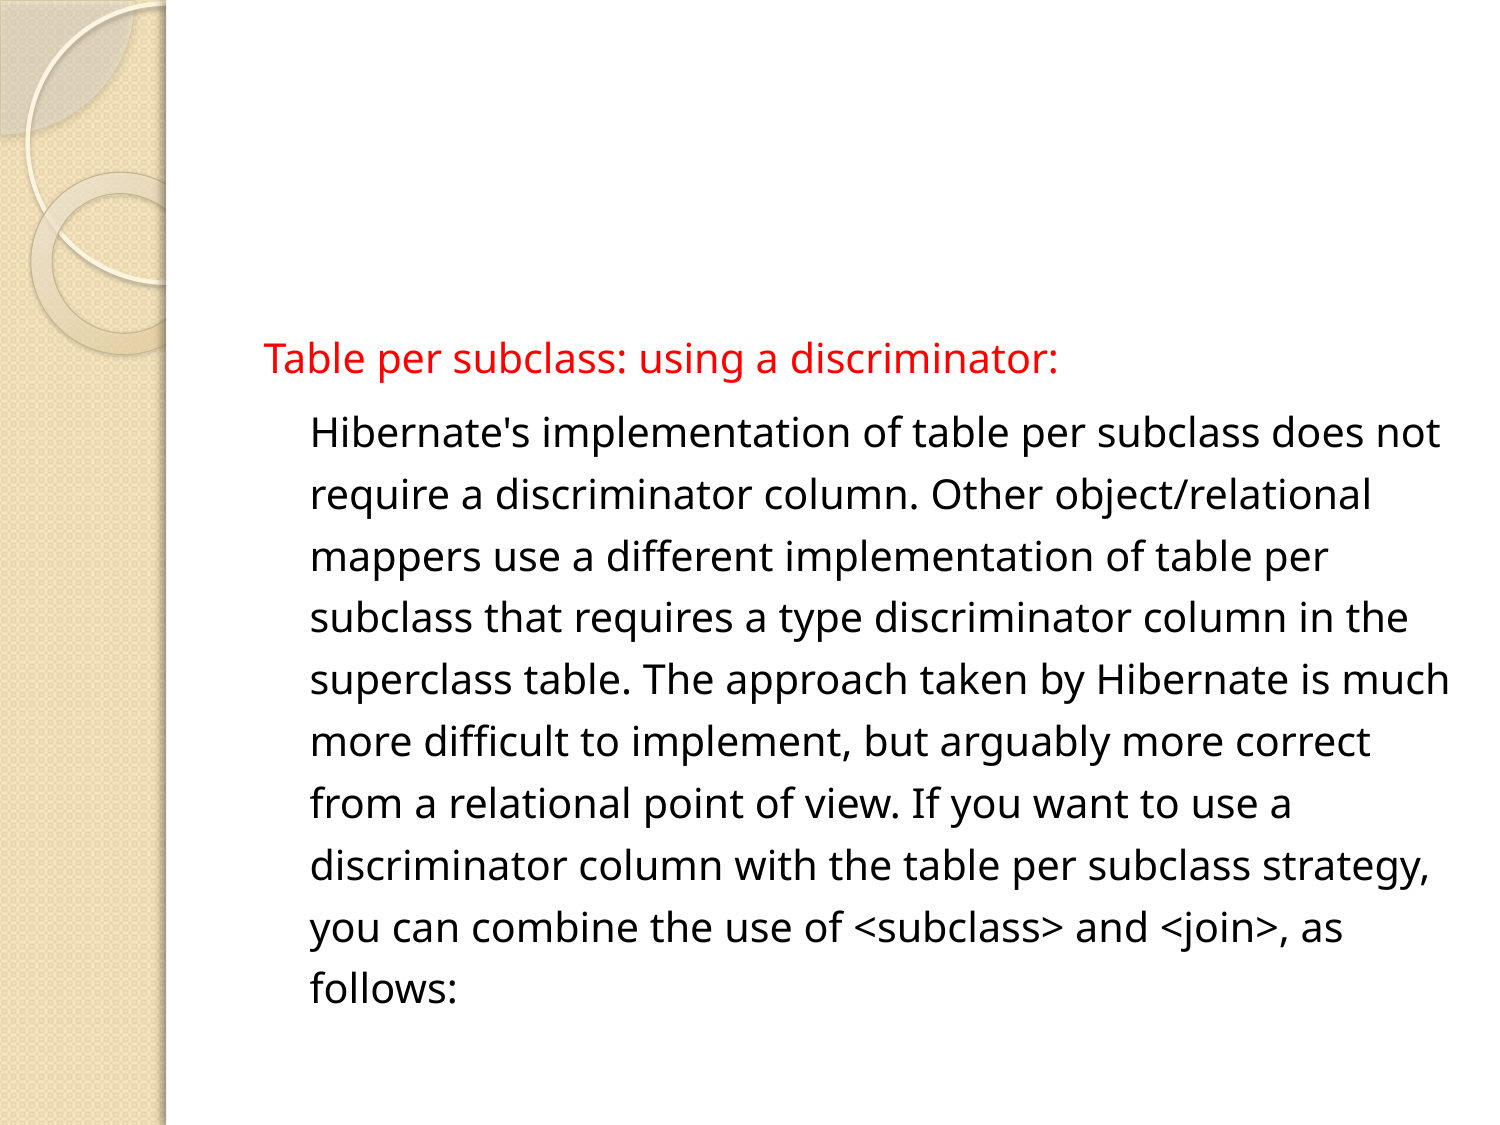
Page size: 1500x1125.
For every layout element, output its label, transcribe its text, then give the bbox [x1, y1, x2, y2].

list Table per subclass: using a discriminator: Hibernate's implementation of table per subclass does not require a discriminator column. Other object/relational mappers use a different implementation of table per subclass that requires a type discriminator column in the superclass table. The approach taken by Hibernate is much more difficult to implement, but arguably more correct from a relational point of view. If you want to use a discriminator column with the table per subclass strategy, you can combine the use of <subclass> and <join>, as follows: [235, 237, 1466, 1025]
